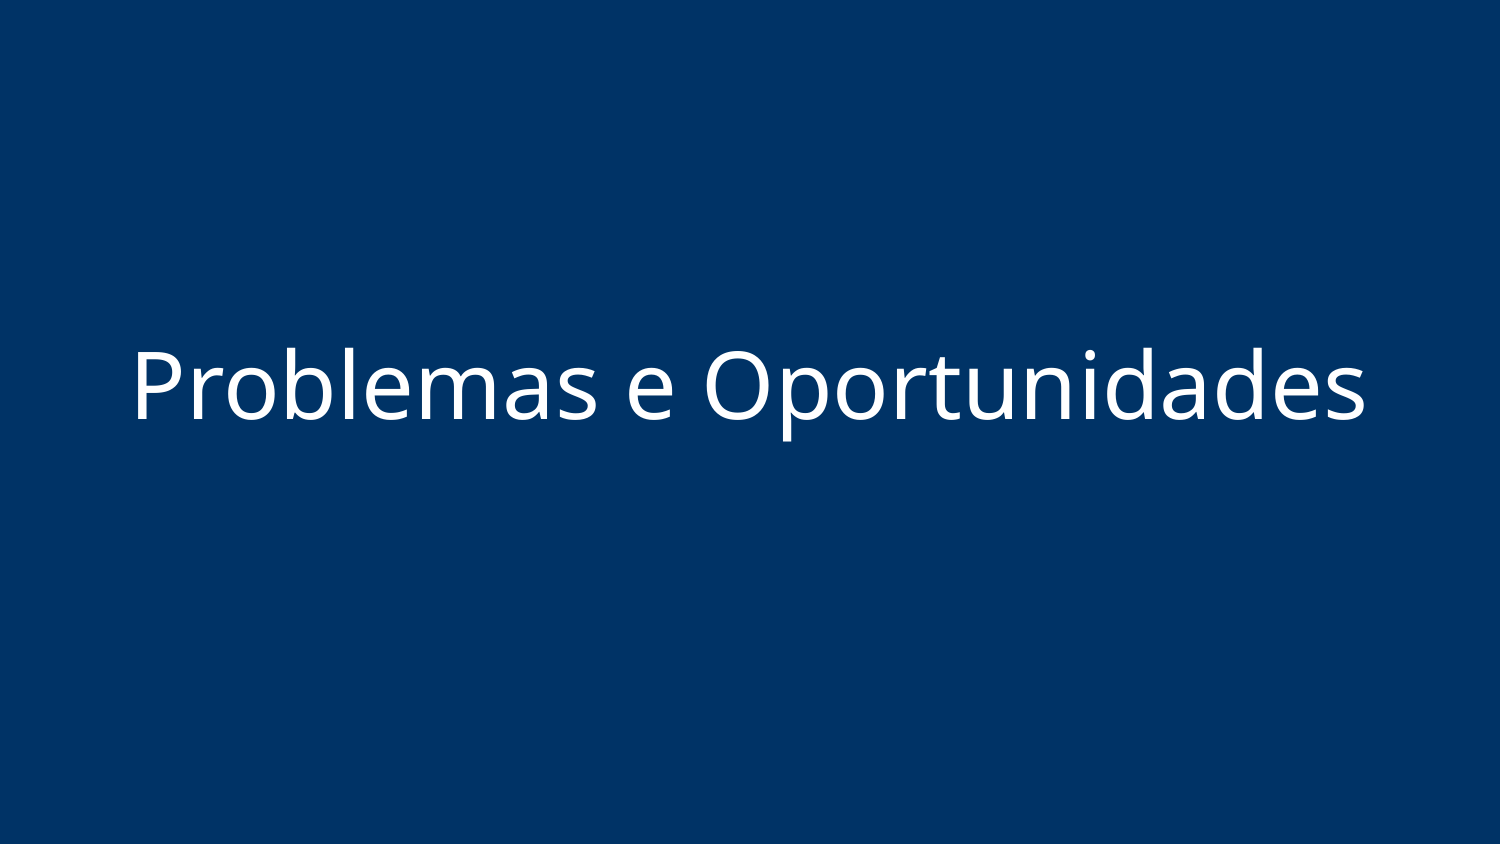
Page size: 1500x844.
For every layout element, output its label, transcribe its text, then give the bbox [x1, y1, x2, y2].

title Problemas e Oportunidades [102, 237, 1397, 526]
